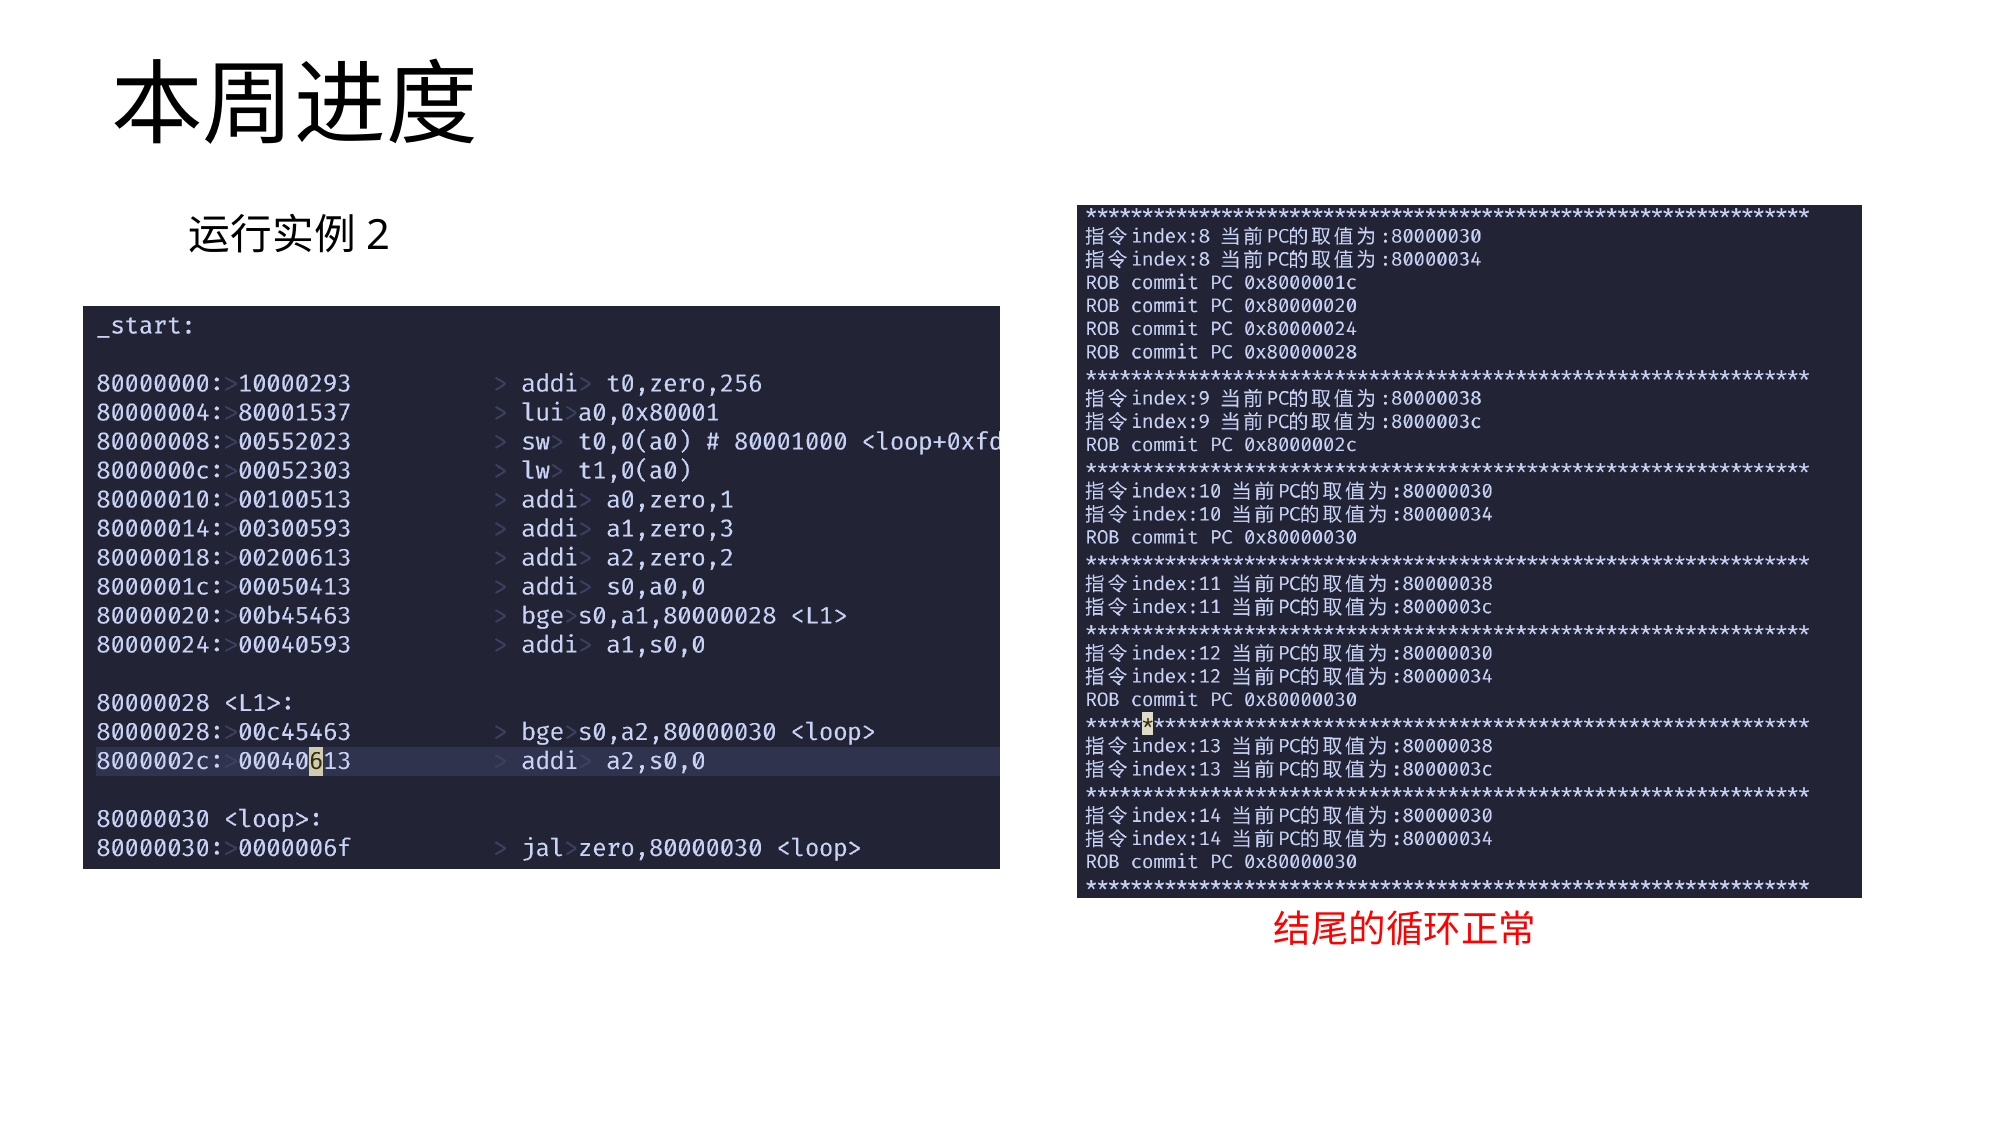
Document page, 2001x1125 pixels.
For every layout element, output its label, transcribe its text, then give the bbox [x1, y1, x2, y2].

picture [83, 306, 1000, 869]
picture [1077, 205, 1862, 899]
text_box 本周进度 [96, 0, 770, 227]
text_box 结尾的循环正常 [1259, 899, 1552, 958]
text_box 运行实例2 [173, 205, 1077, 494]
